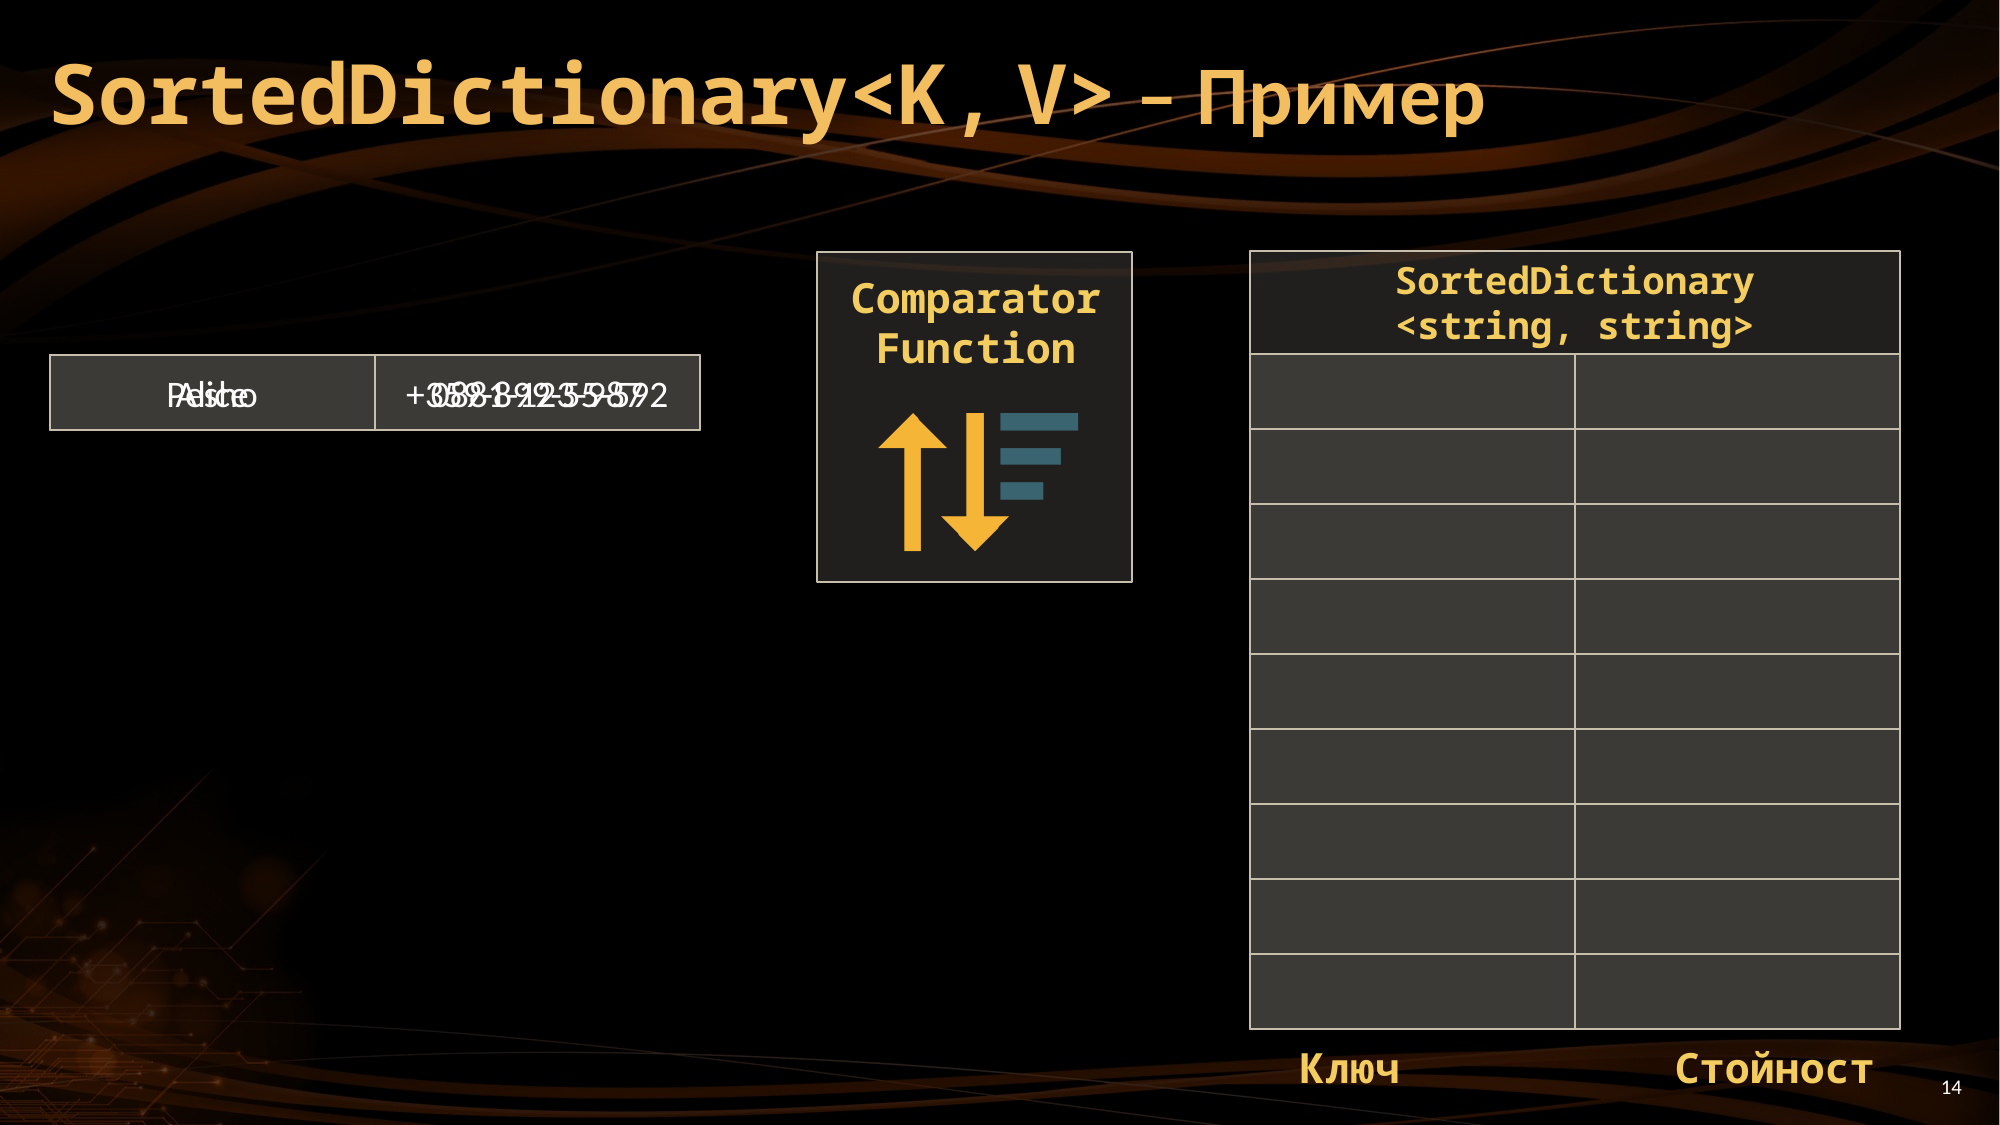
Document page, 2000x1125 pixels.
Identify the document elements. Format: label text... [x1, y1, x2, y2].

text_box [1249, 804, 1574, 879]
text_box [1249, 354, 1574, 429]
text_box [1574, 879, 1900, 954]
text_box [1249, 879, 1574, 954]
text_box [1574, 504, 1900, 579]
text_box [1249, 654, 1574, 729]
text_box [1574, 579, 1900, 654]
text_box [1249, 954, 1574, 1030]
text_box [1574, 654, 1900, 729]
text_box [1249, 504, 1574, 579]
text_box [1574, 429, 1900, 504]
text_box [1249, 429, 1574, 504]
text_box Alice [49, 354, 374, 430]
text_box [1574, 804, 1900, 879]
text_box [1574, 729, 1900, 804]
picture [0, 0, 2000, 1125]
text_box [1249, 579, 1574, 654]
text_box Ключ Стойност [1249, 1034, 1900, 1100]
text_box [1574, 354, 1900, 429]
text_box [1574, 954, 1900, 1030]
slide_number 14 [1897, 1070, 1968, 1103]
text_box +359-899-55-592 [374, 354, 700, 430]
text_box [1249, 729, 1574, 804]
text_box SortedDictionary <string, string> [1249, 249, 1900, 354]
title SortedDictionary<K, V> – Пример [30, 6, 1968, 189]
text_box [816, 251, 1133, 585]
